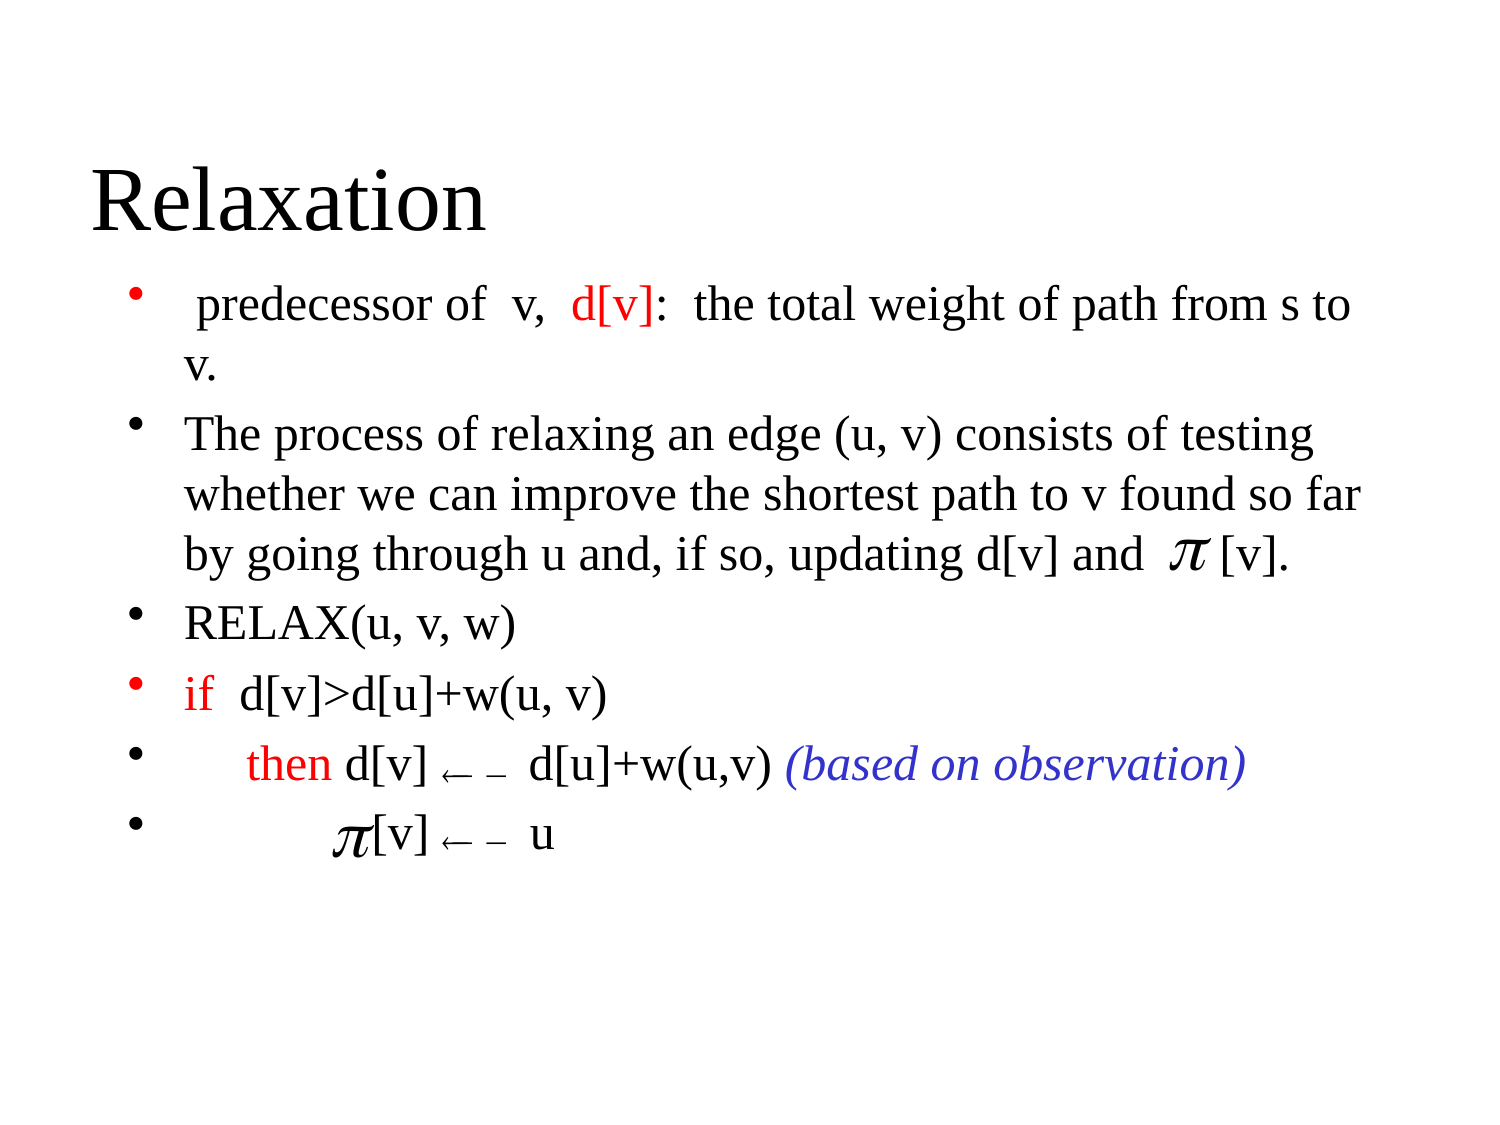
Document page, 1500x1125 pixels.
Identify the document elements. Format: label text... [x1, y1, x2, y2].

title Relaxation [75, 99, 1500, 288]
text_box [324, 812, 388, 876]
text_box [437, 817, 526, 863]
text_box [437, 749, 526, 796]
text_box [1162, 524, 1226, 588]
